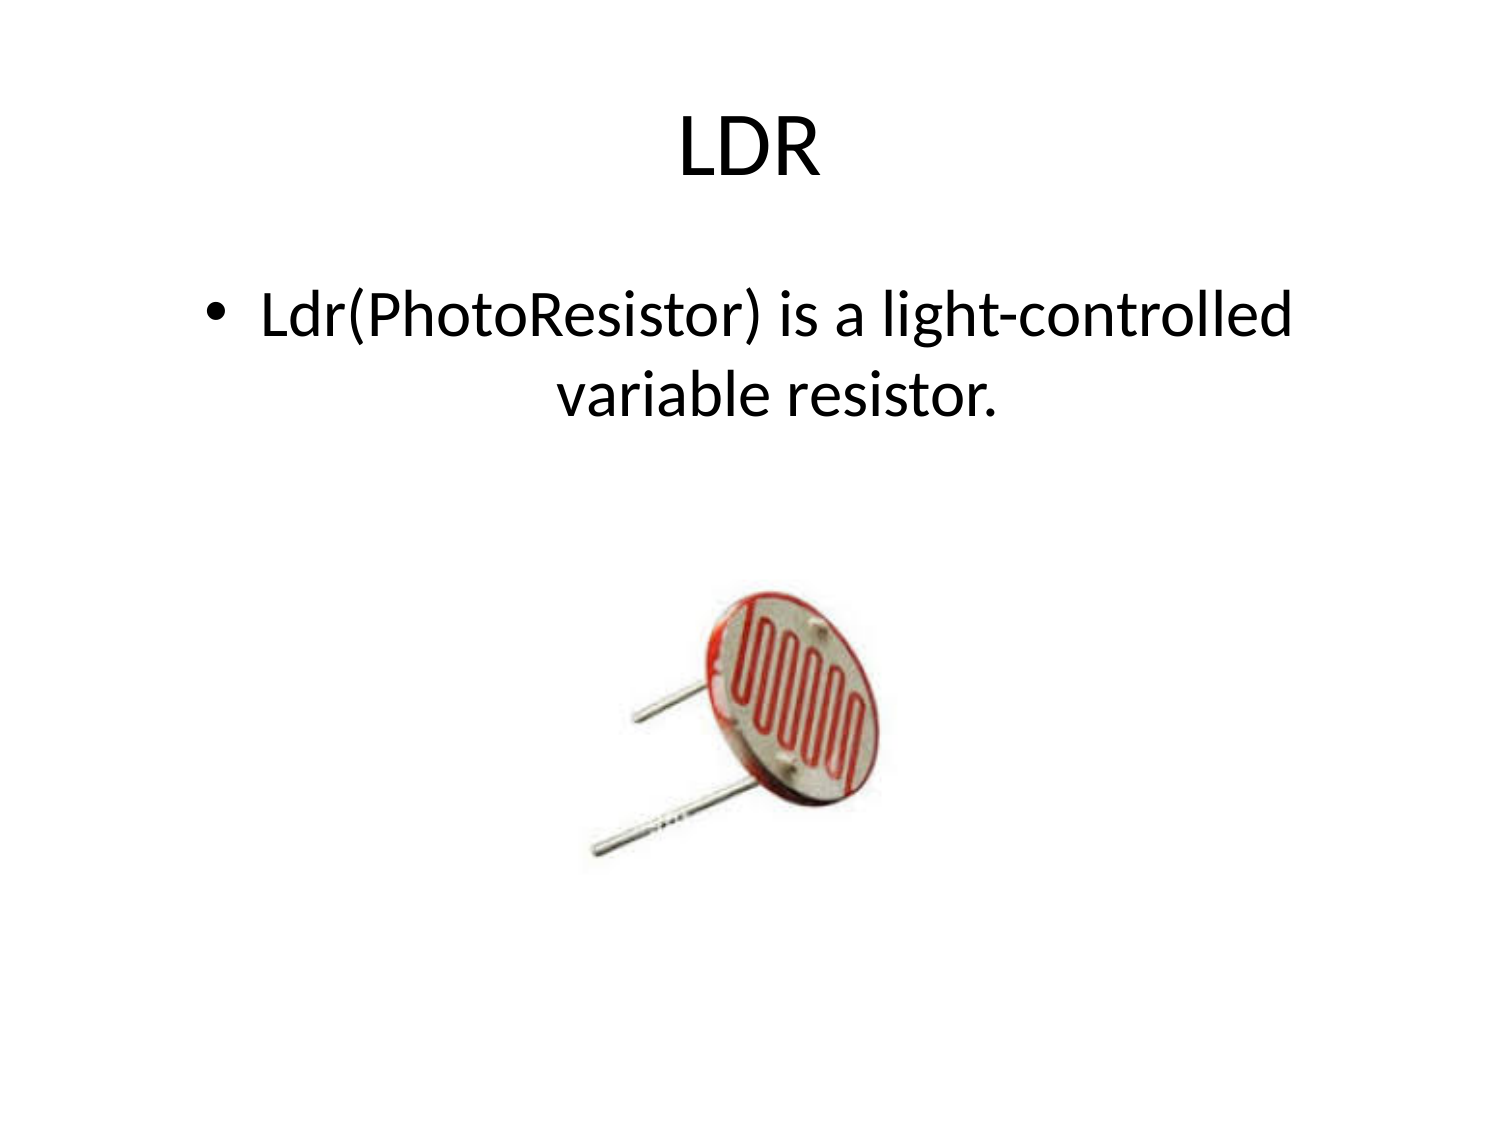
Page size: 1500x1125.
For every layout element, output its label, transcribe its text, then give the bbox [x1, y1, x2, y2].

list ‌Ldr(PhotoResistor) is a light-controlled variable resistor. [75, 262, 1425, 1005]
title LDR [75, 45, 1425, 233]
picture [527, 503, 962, 938]
